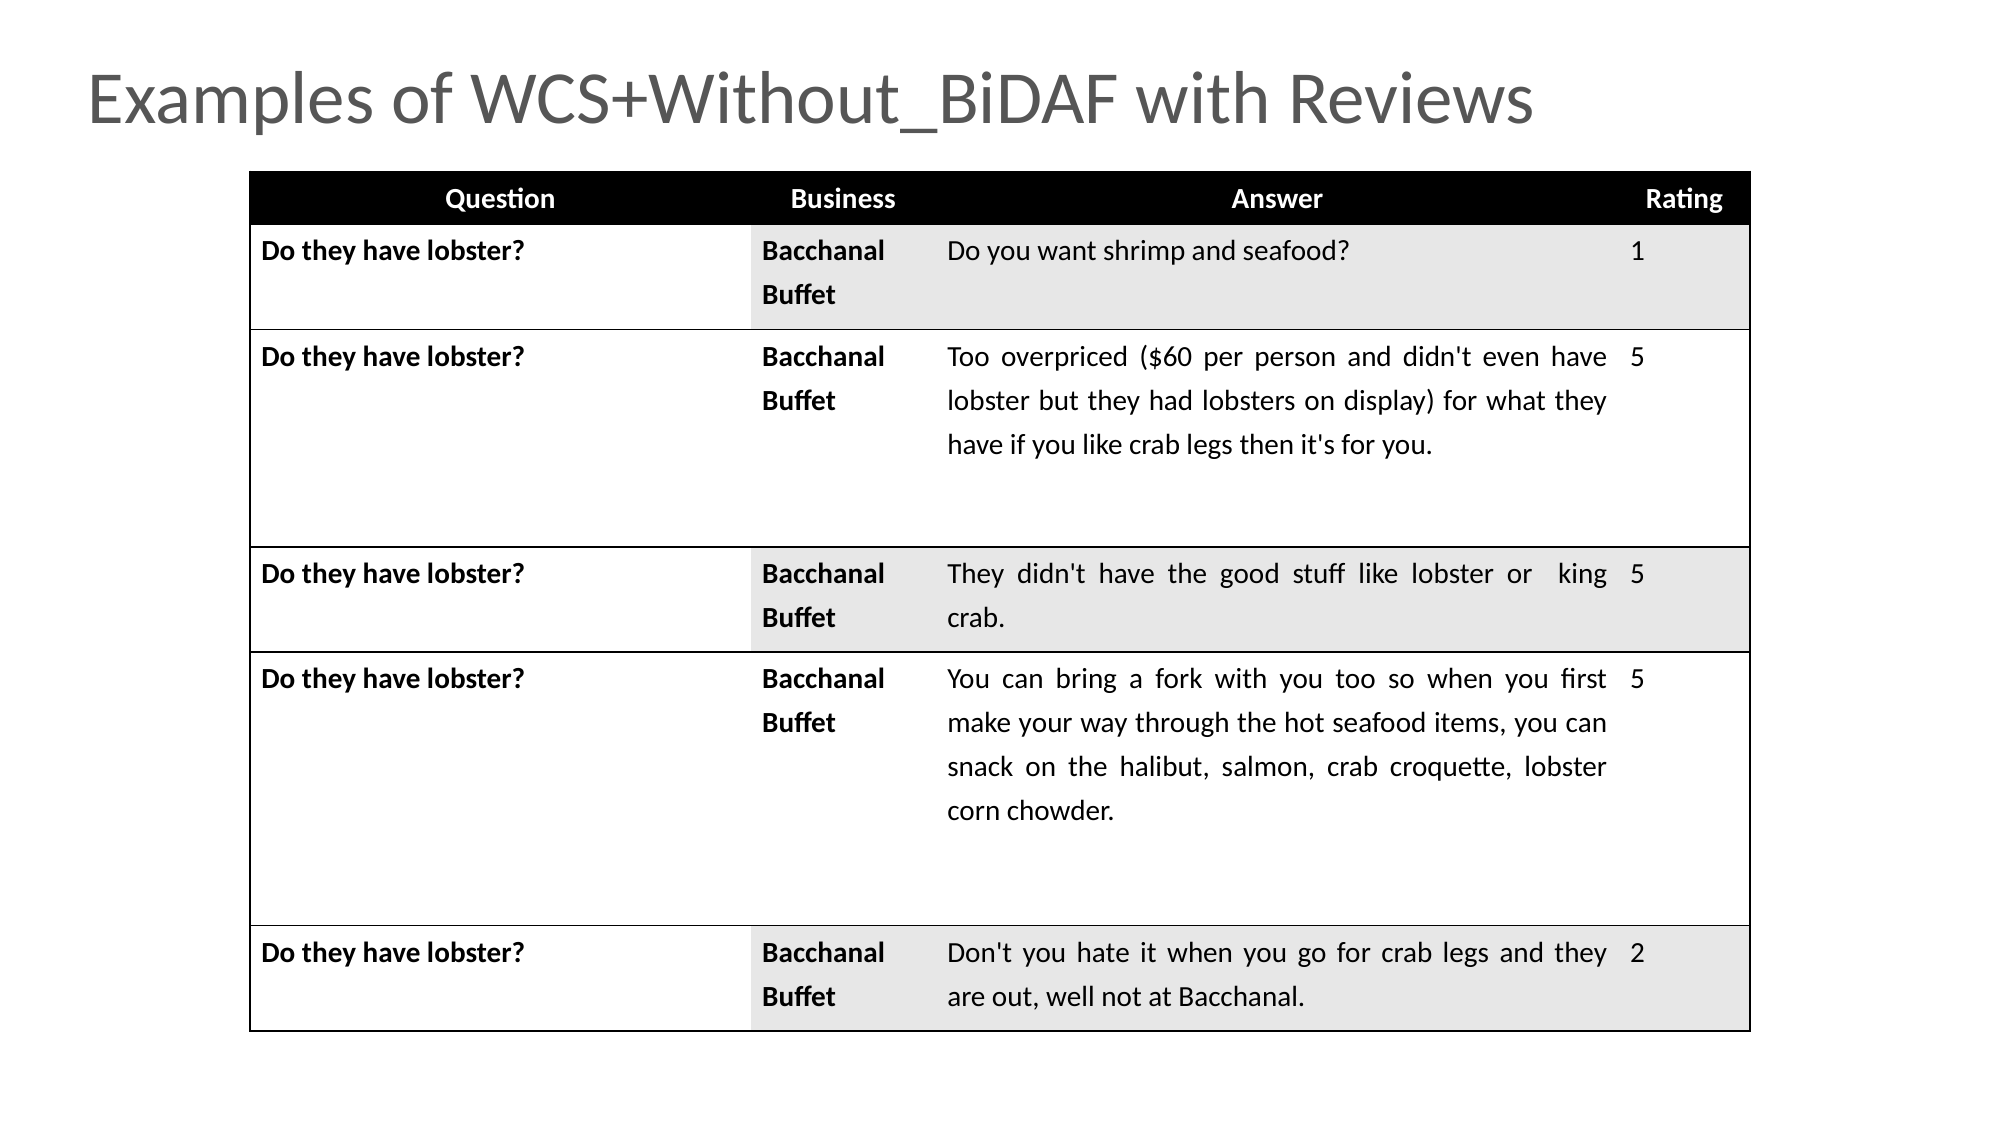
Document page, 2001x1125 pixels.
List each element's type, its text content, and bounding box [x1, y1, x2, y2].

table_cell Do they have lobster? [251, 225, 751, 329]
table_cell Do they have lobster? [251, 926, 751, 1030]
table_cell 5 [1619, 330, 1749, 546]
table_cell Do they have lobster? [251, 653, 751, 925]
table_header Business [751, 172, 936, 223]
table_header Question [251, 172, 751, 223]
table_header Rating [1619, 172, 1749, 223]
table_cell 1 [1619, 225, 1749, 329]
table_cell 5 [1619, 653, 1749, 925]
table_cell 2 [1619, 926, 1749, 1030]
text_box Examples of WCS+Without_BiDAF with Reviews [72, 41, 1740, 147]
table_cell Bacchanal Buffet [751, 653, 936, 925]
table_cell Bacchanal Buffet [751, 548, 936, 651]
table_cell Bacchanal Buffet [751, 926, 936, 1030]
table_header Answer [936, 172, 1619, 223]
table_cell You can bring a fork with you too so when you first make your way through the hot seafood items, you can snack on the halibut, salmon, crab croquette, lobster corn chowder. [936, 653, 1619, 925]
table_cell Do they have lobster? [251, 330, 751, 546]
table_cell Don't you hate it when you go for crab legs and they are out, well not at Bacchanal. [936, 926, 1619, 1030]
table_cell Bacchanal Buffet [751, 330, 936, 546]
table_cell 5 [1619, 548, 1749, 651]
table_cell Do you want shrimp and seafood? [936, 225, 1619, 329]
table_cell Bacchanal Buffet [751, 225, 936, 329]
table_cell Too overpriced ($60 per person and didn't even have lobster but they had lobsters on display) for what they have if you like crab legs then it's for you. [936, 330, 1619, 546]
table_cell Do they have lobster? [251, 548, 751, 651]
table_cell They didn't have the good stuff like lobster or king crab. [936, 548, 1619, 651]
